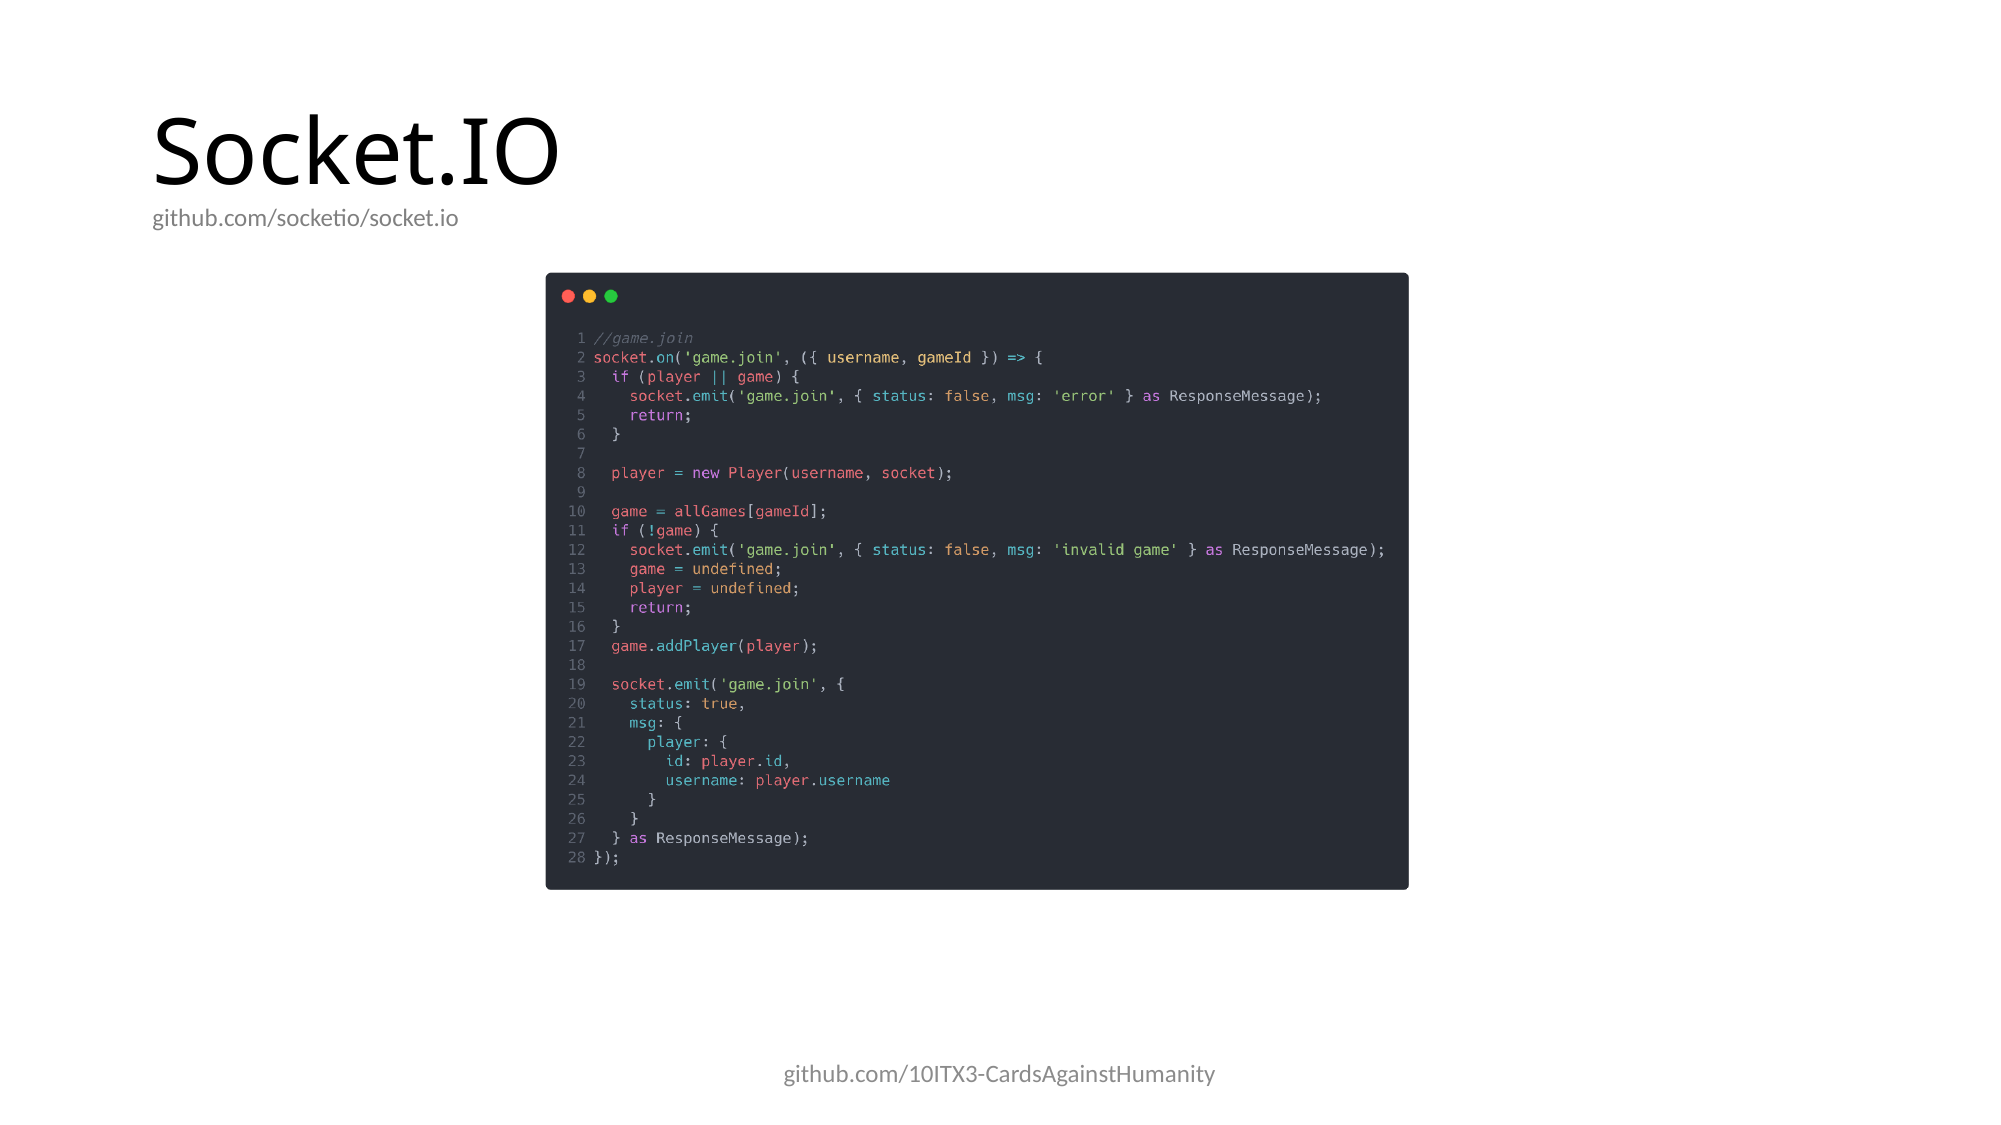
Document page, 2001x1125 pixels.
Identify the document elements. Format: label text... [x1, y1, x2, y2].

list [485, 212, 1469, 950]
footer github.com/10ITX3-CardsAgainstHumanity [662, 1042, 1338, 1103]
title Socket.IO github.com/socketio/socket.io [137, 59, 1863, 278]
